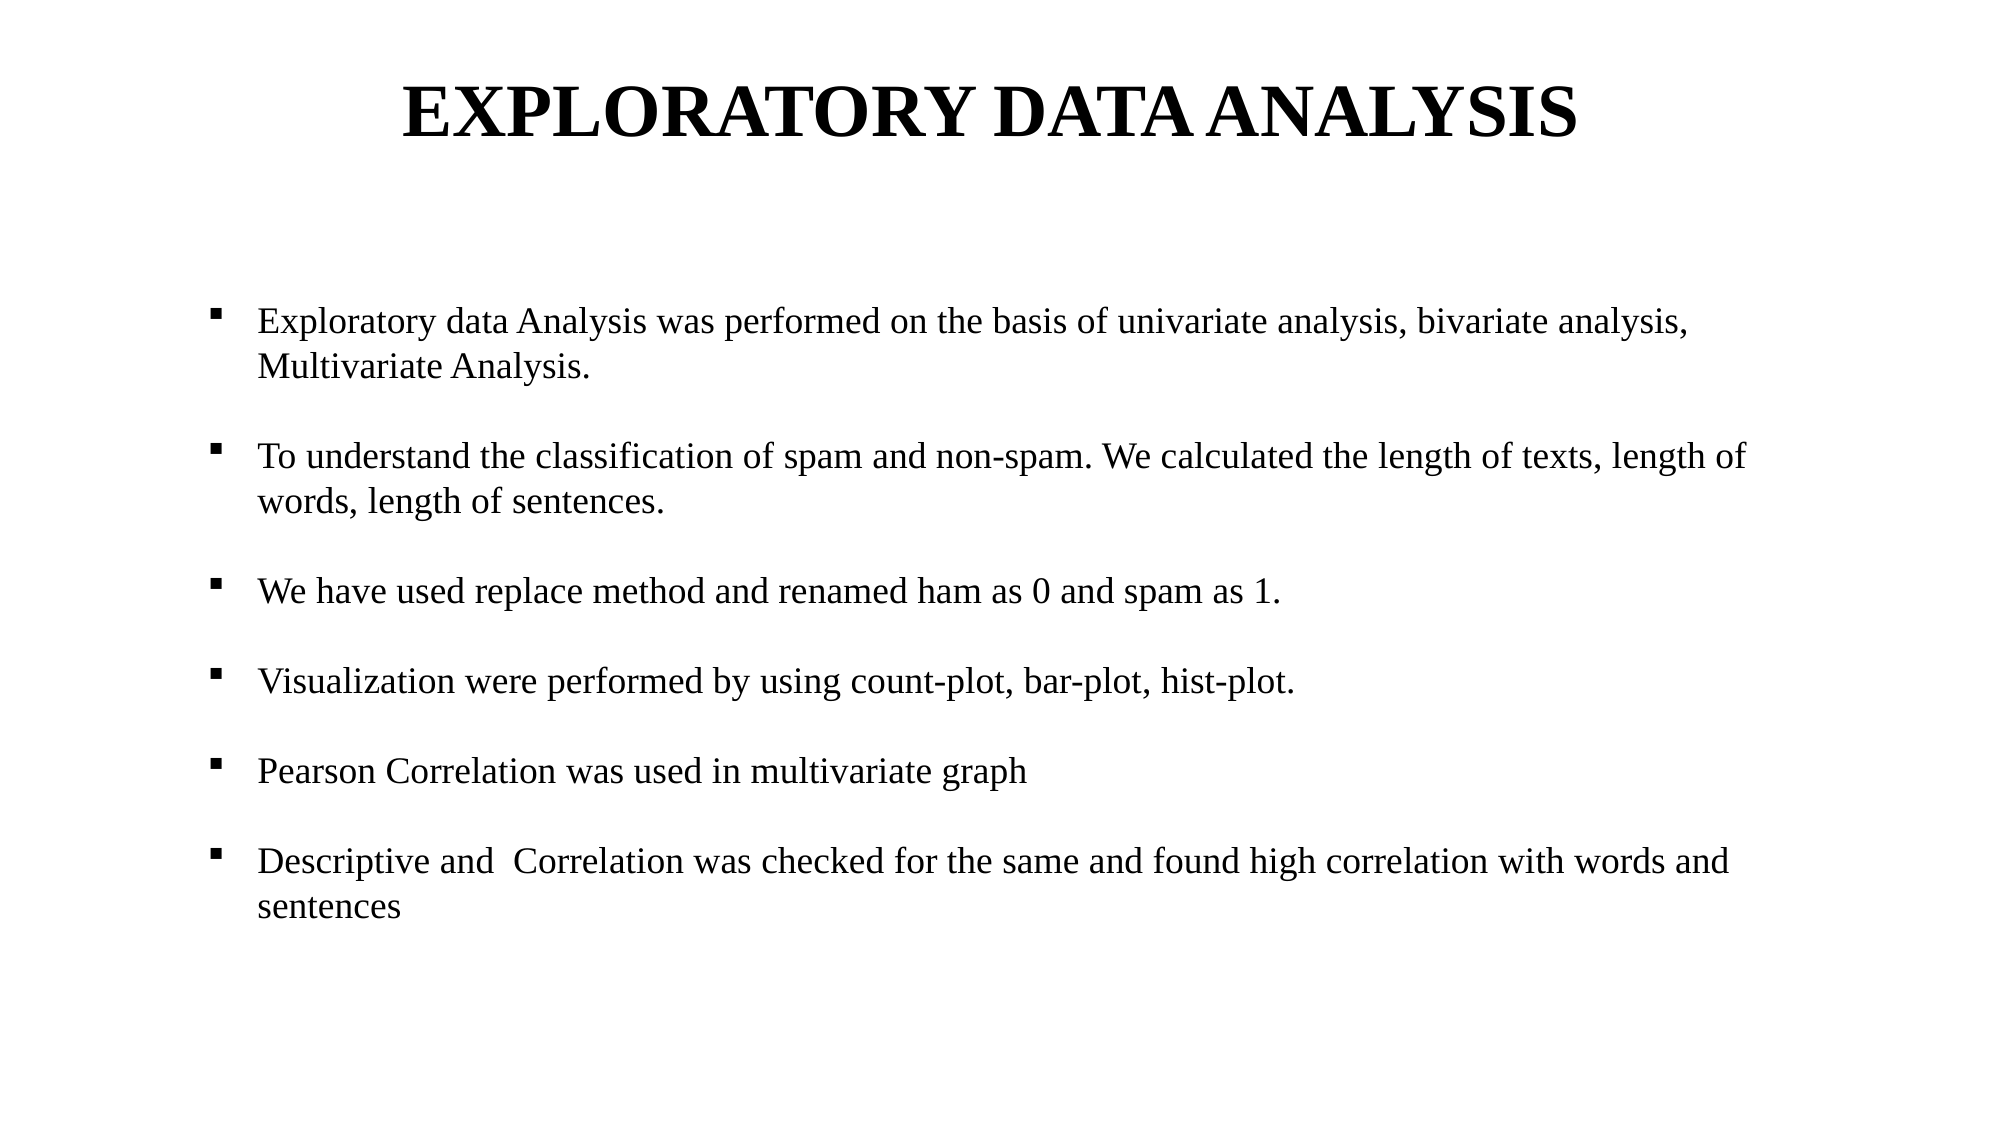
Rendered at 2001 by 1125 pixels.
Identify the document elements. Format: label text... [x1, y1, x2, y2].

text_box Exploratory data Analysis was performed on the basis of univariate analysis, bivariate analysis, Multivariate Analysis. To understand the classification of spam and non-spam. We calculated the length of texts, length of words, length of sentences. We have used replace method and renamed ham as 0 and spam as 1. Visualization were performed by using count-plot, bar-plot, hist-plot. Pearson Correlation was used in multivariate graph Descriptive and Correlation was checked for the same and found high correlation with words and sentences [167, 247, 1809, 975]
title EXPLORATORY DATA ANALYSIS [289, 36, 1711, 187]
